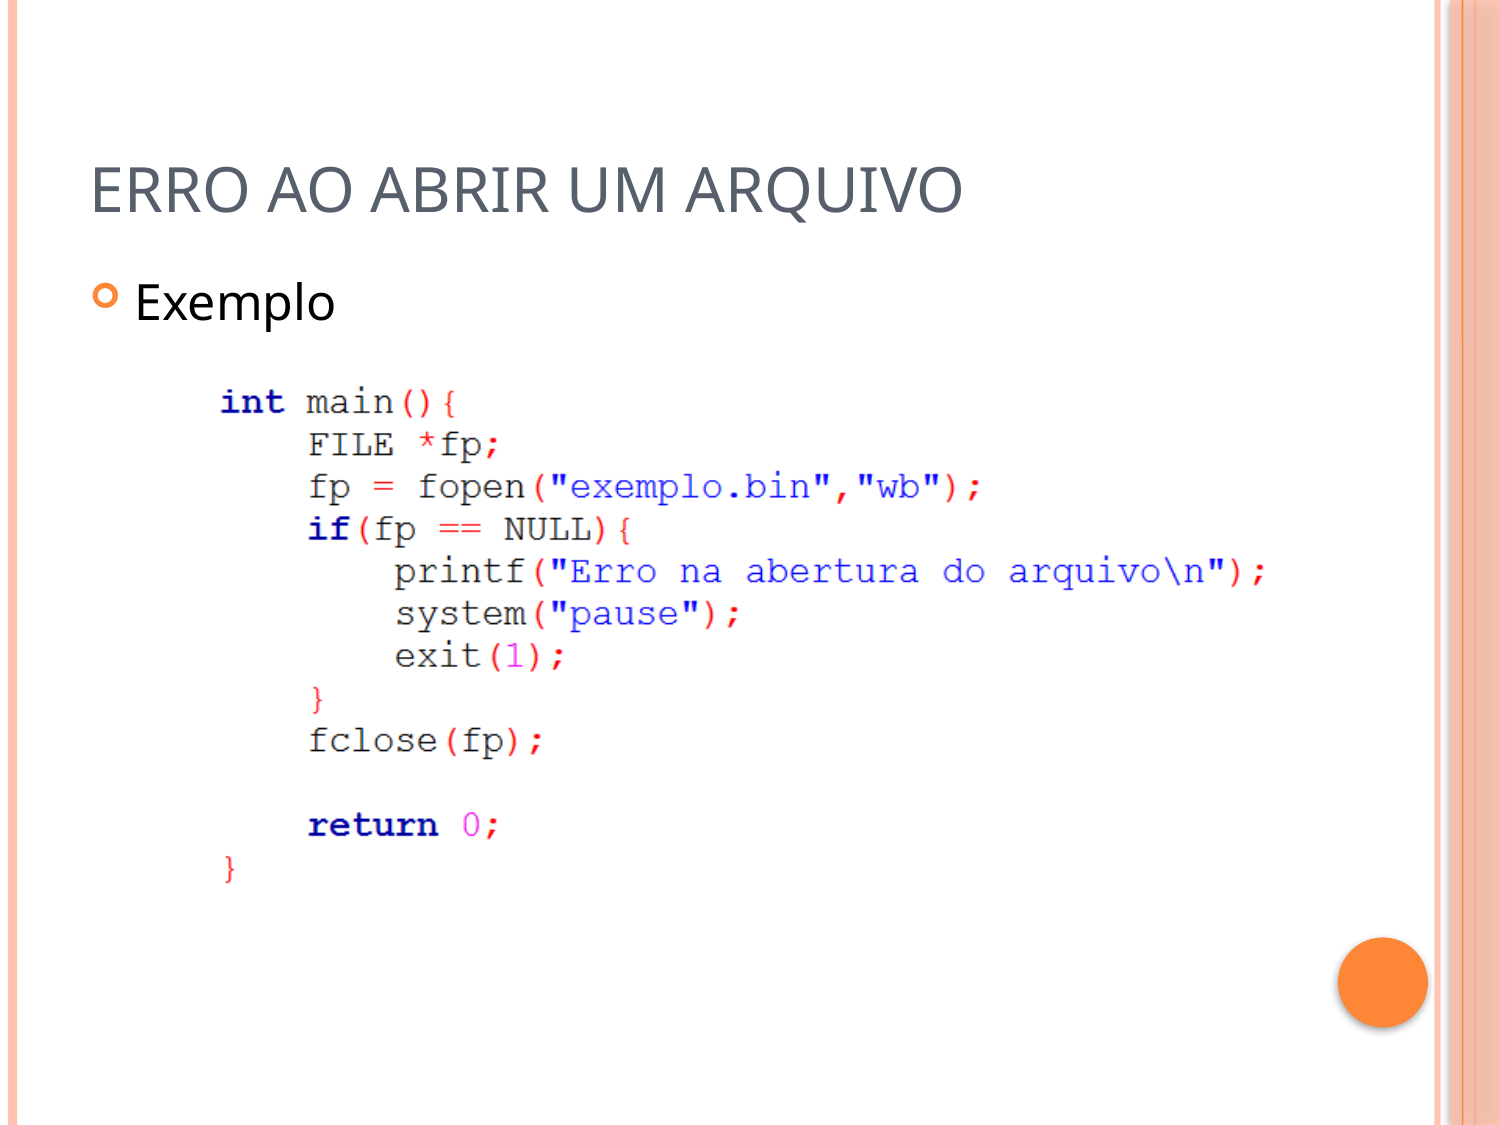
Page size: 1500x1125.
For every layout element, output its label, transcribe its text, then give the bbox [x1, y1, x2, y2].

list Exemplo [75, 262, 1300, 1062]
title Erro ao abrir um arquivo [75, 45, 1300, 233]
picture [218, 374, 1282, 892]
